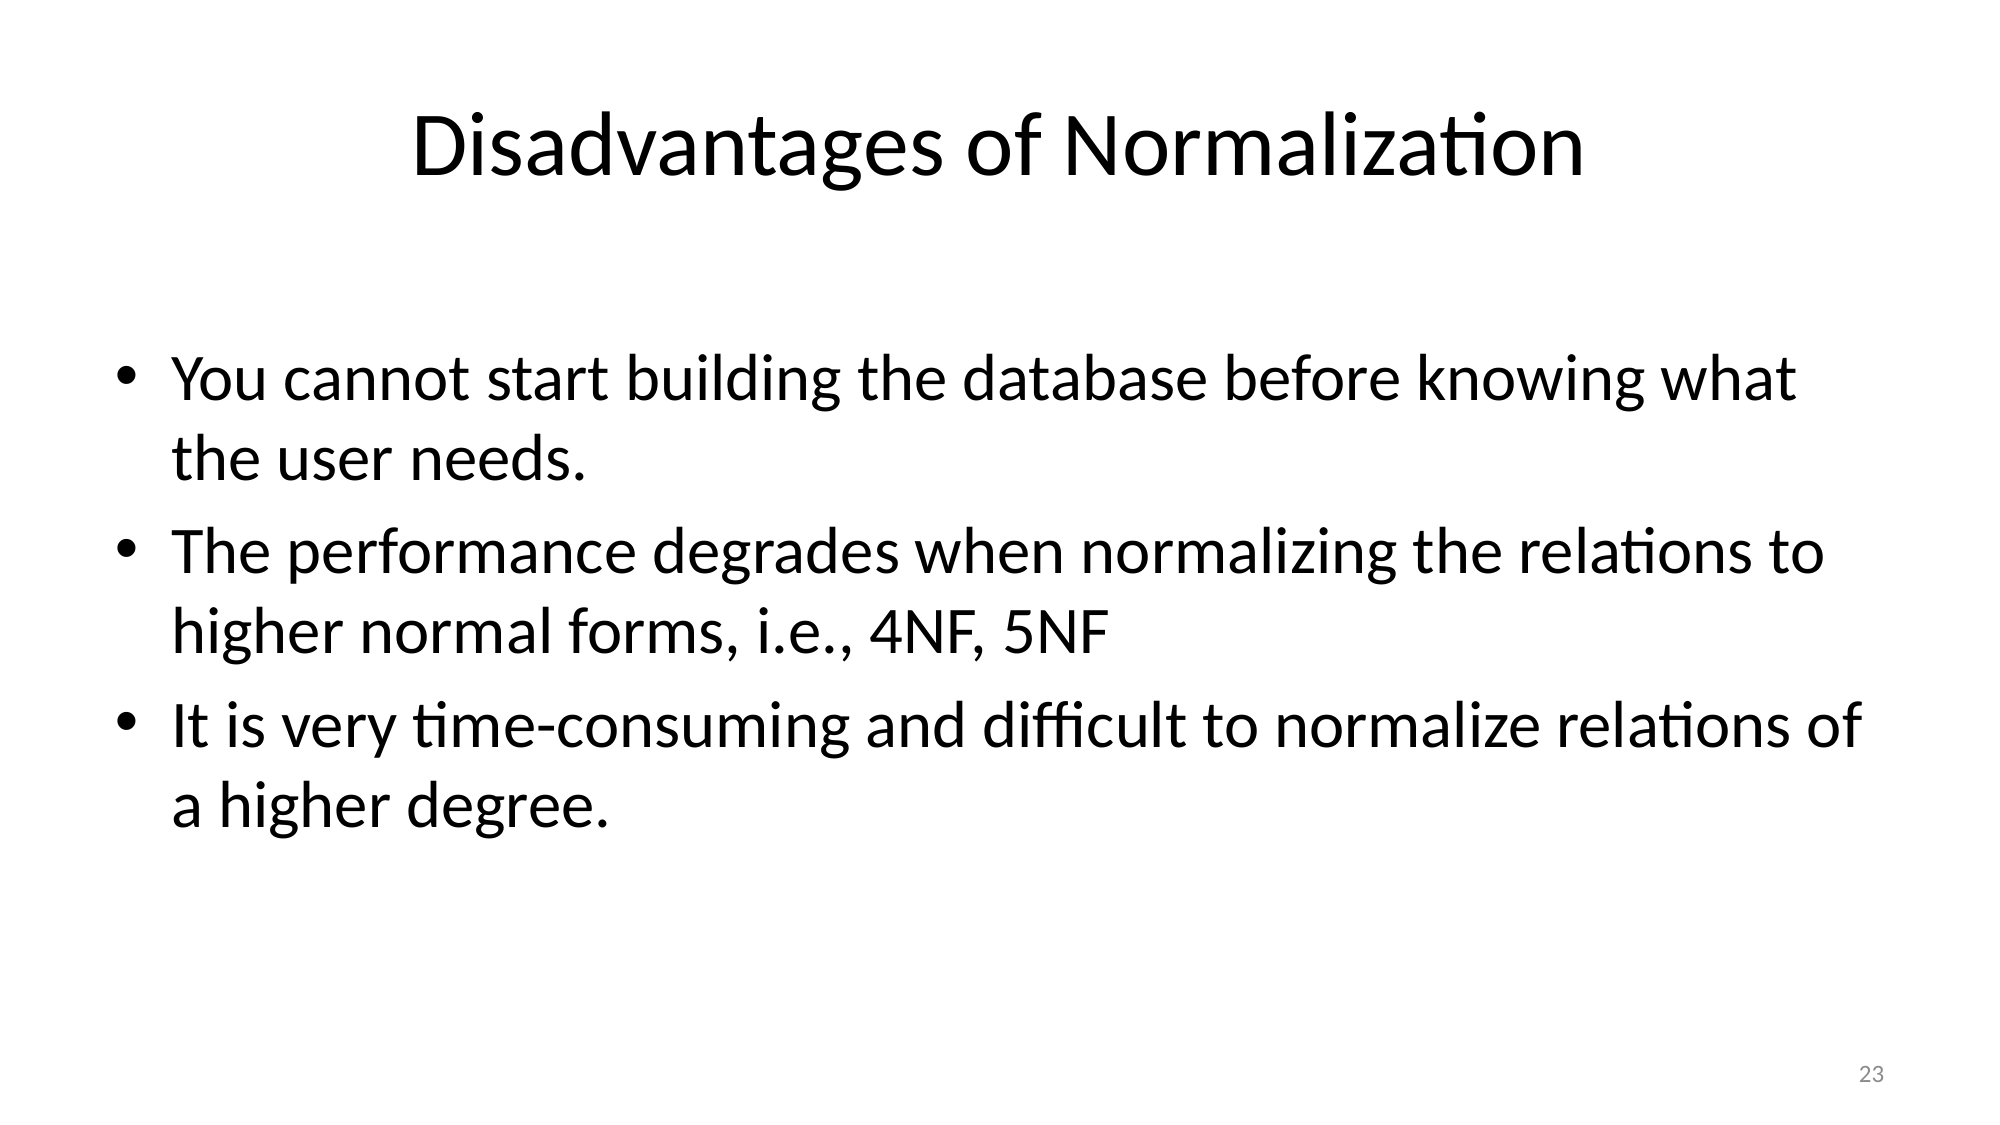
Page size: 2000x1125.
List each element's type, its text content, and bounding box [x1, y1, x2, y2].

slide_number 23 [1432, 1042, 1900, 1103]
title Disadvantages of Normalization [99, 45, 1900, 233]
list You cannot start building the database before knowing what the user needs. The performance degrades when normalizing the relations to higher normal forms, i.e., 4NF, 5NF It is very time-consuming and difficult to normalize relations of a higher degree. [99, 262, 1900, 1005]
